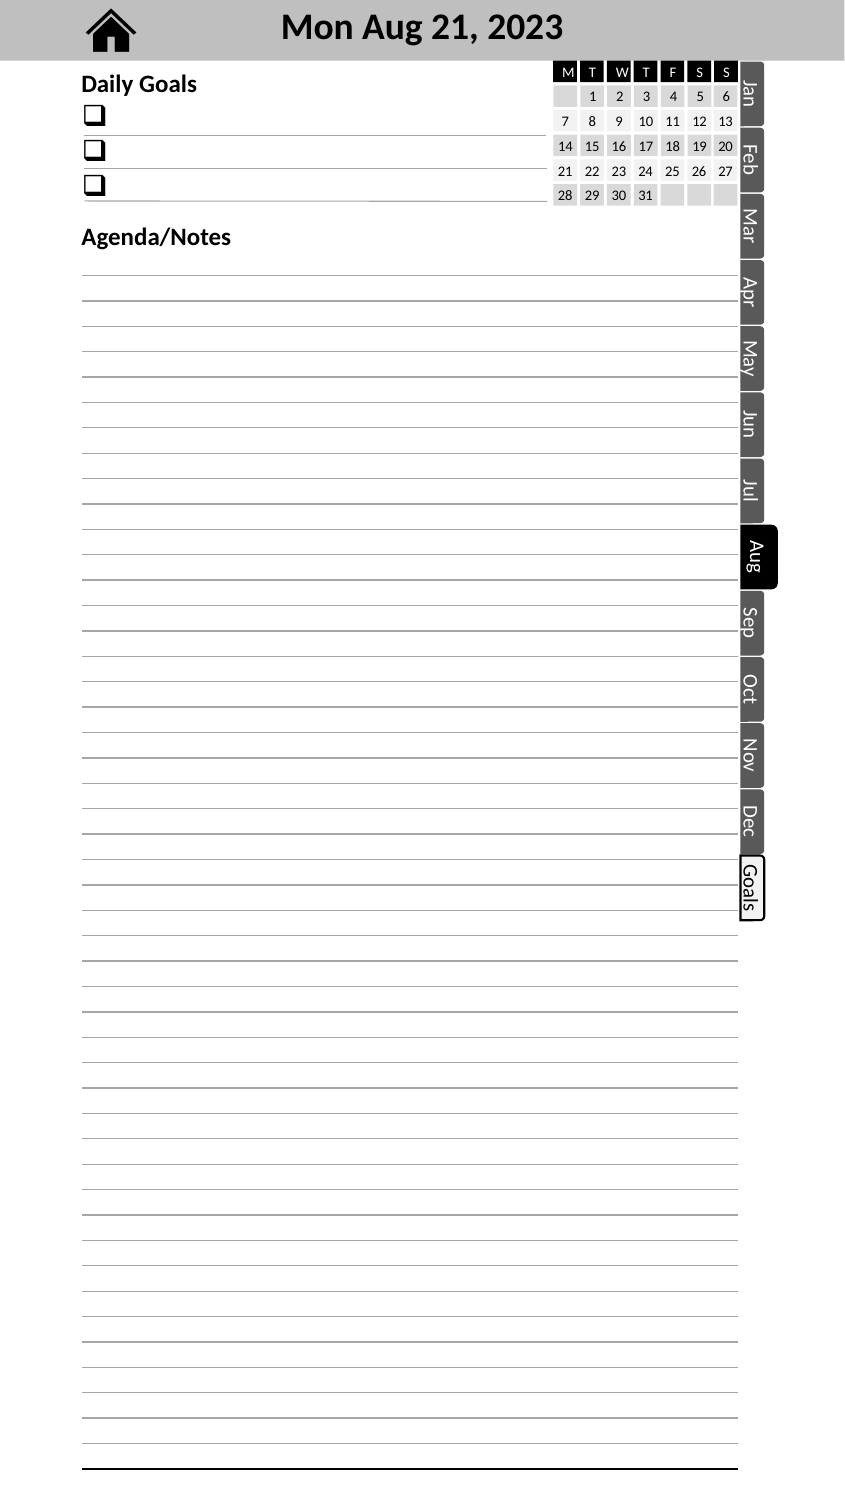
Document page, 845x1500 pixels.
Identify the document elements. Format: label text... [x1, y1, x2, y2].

picture [82, 1, 140, 59]
list Mon Aug 21, 2023 [190, 0, 655, 61]
